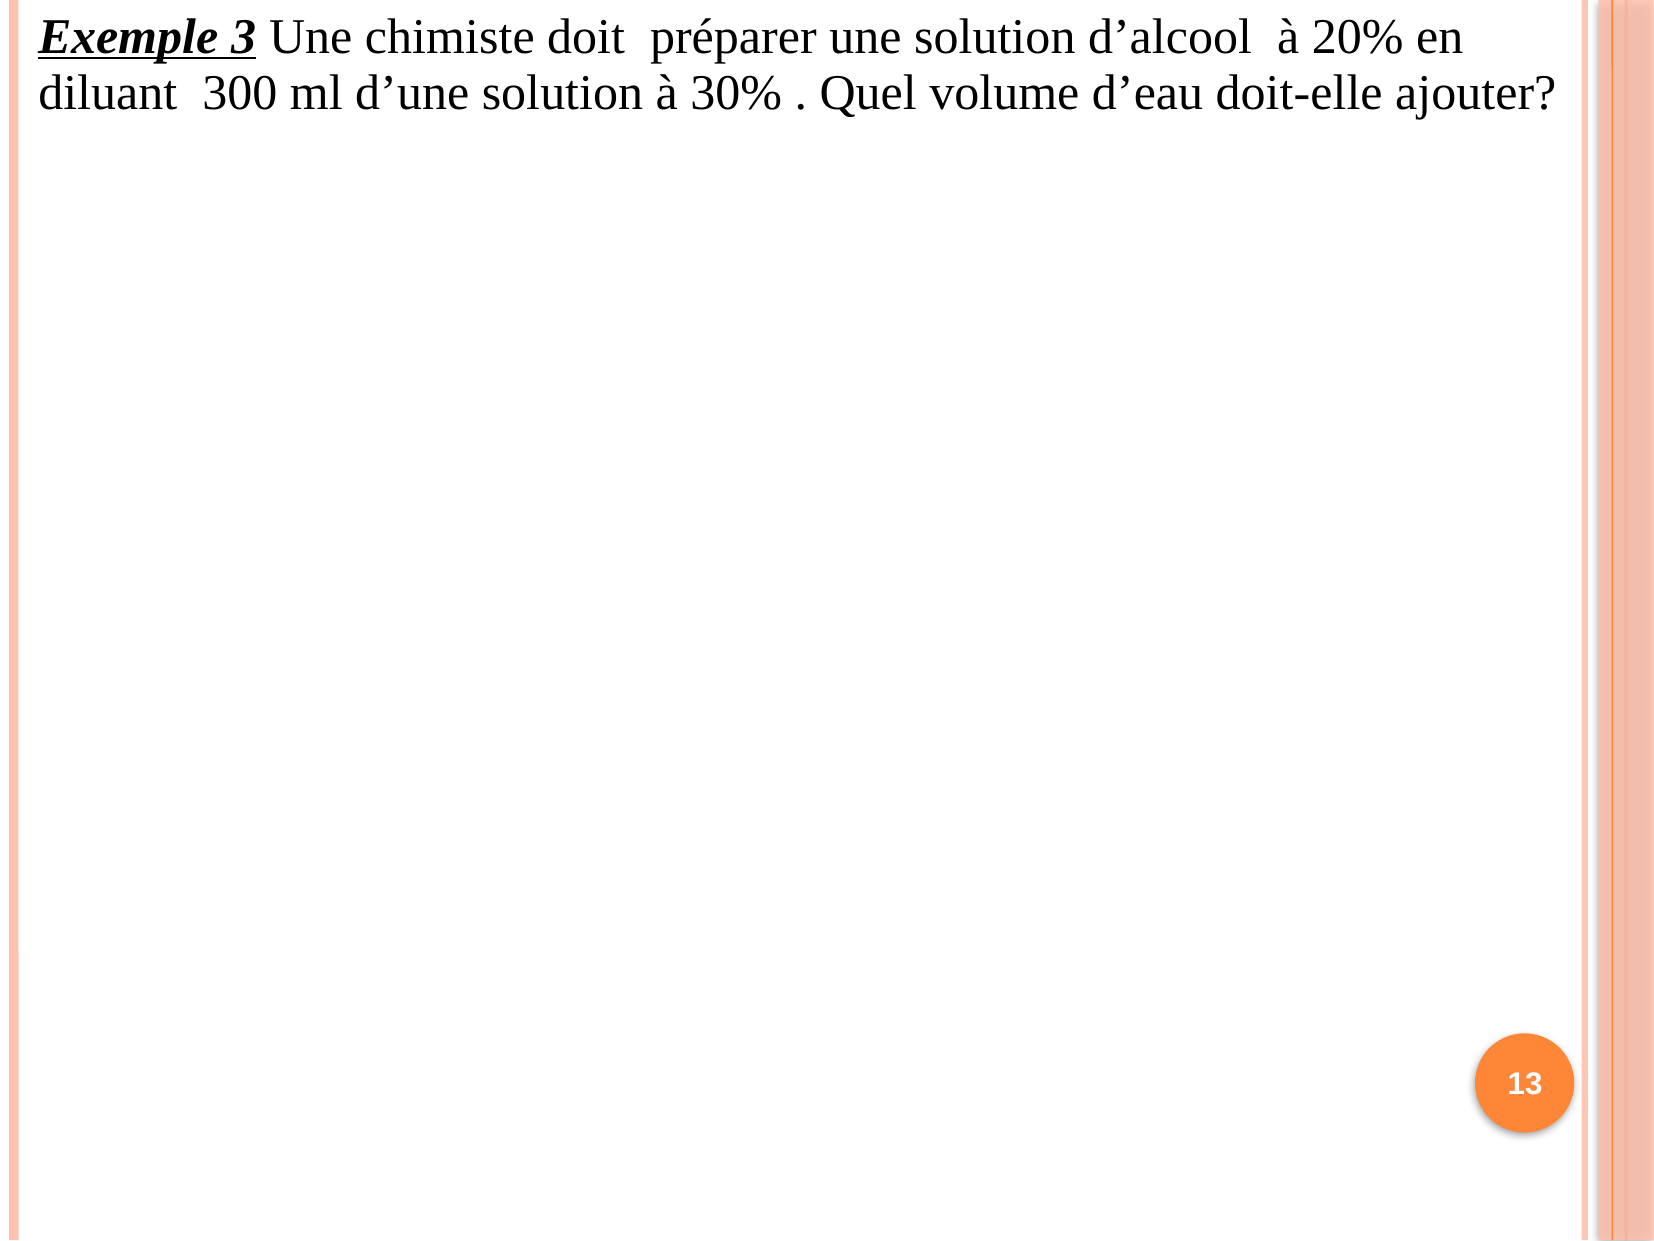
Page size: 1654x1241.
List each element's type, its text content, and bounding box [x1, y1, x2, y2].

text_box Exemple 3 Une chimiste doit préparer une solution d’alcool à 20% en diluant 300 ml d’une solution à 30% . Quel volume d’eau doit-elle ajouter? [23, 1, 1583, 128]
slide_number 13 [1470, 1036, 1581, 1132]
